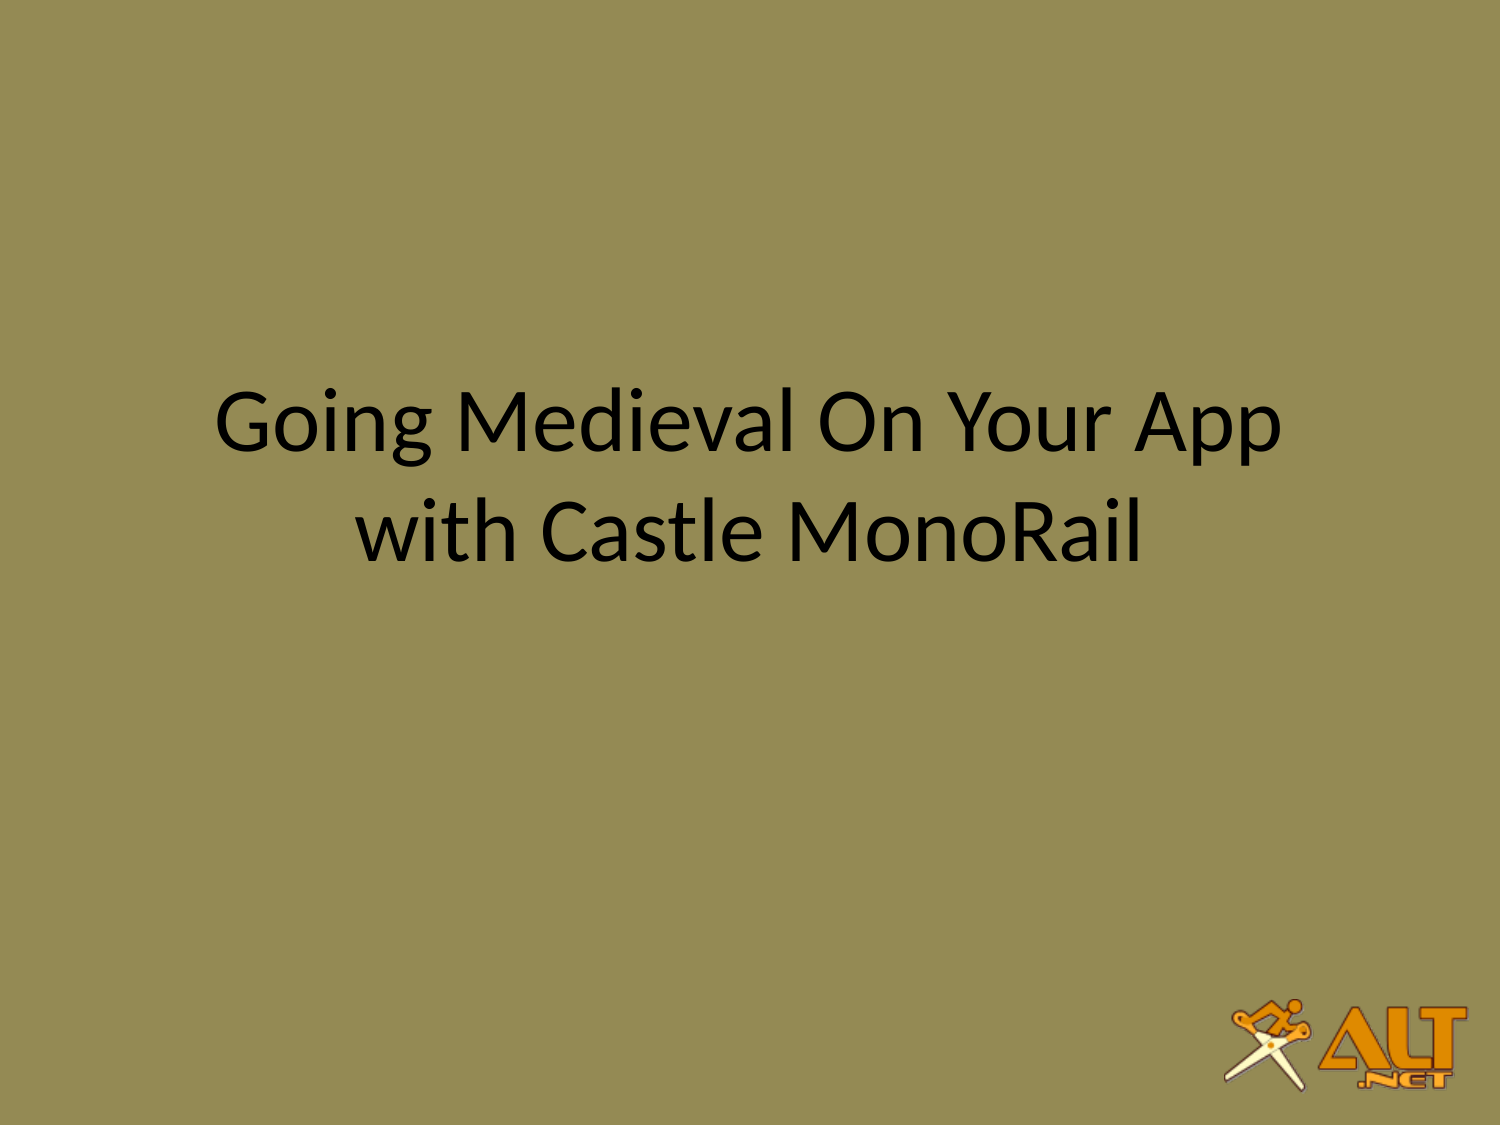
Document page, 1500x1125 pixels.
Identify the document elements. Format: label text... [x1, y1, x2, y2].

picture [1224, 999, 1469, 1094]
title Going Medieval On Your App with Castle MonoRail [112, 349, 1388, 591]
